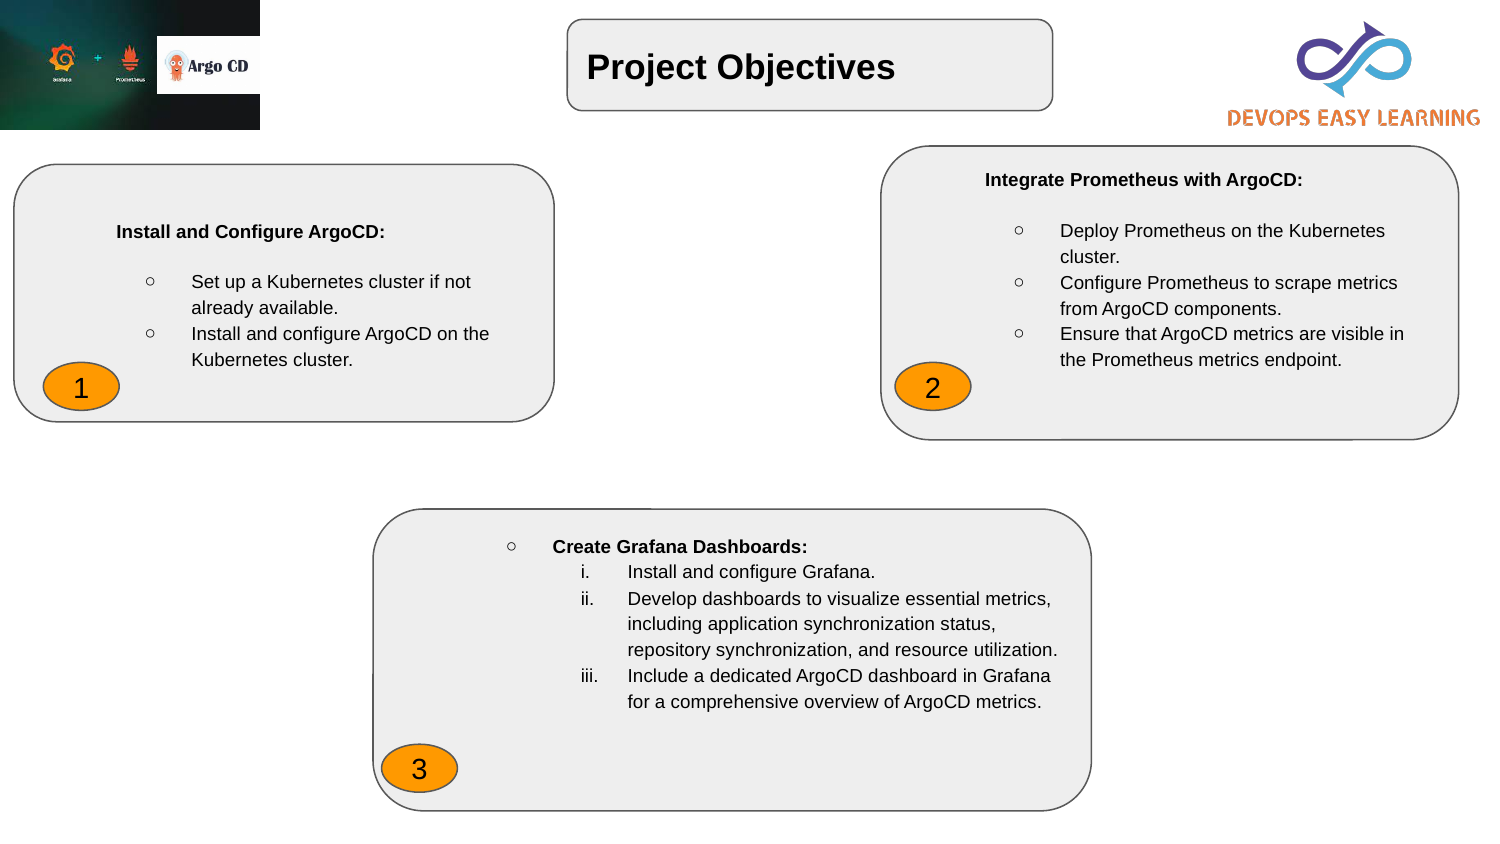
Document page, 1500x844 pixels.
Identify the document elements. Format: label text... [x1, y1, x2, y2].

text_box 3 [381, 744, 458, 793]
text_box Integrate Prometheus with ArgoCD: Deploy Prometheus on the Kubernetes cluster. Configure Prometheus to scrape metrics from ArgoCD components. Ensure that ArgoCD metrics are visible in the Prometheus metrics endpoint. [880, 145, 1459, 440]
picture [1216, 9, 1492, 148]
text_box Project Objectives [567, 19, 1053, 111]
picture [0, 0, 261, 131]
text_box Create Grafana Dashboards: Install and configure Grafana. Develop dashboards to visualize essential metrics, including application synchronization status, repository synchronization, and resource utilization. Include a dedicated ArgoCD dashboard in Grafana for a comprehensive overview of ArgoCD metrics. [372, 508, 1092, 811]
text_box Install and Configure ArgoCD: Set up a Kubernetes cluster if not already available. Install and configure ArgoCD on the Kubernetes cluster. [13, 164, 555, 422]
text_box 2 [895, 362, 971, 411]
text_box 1 [43, 362, 120, 411]
